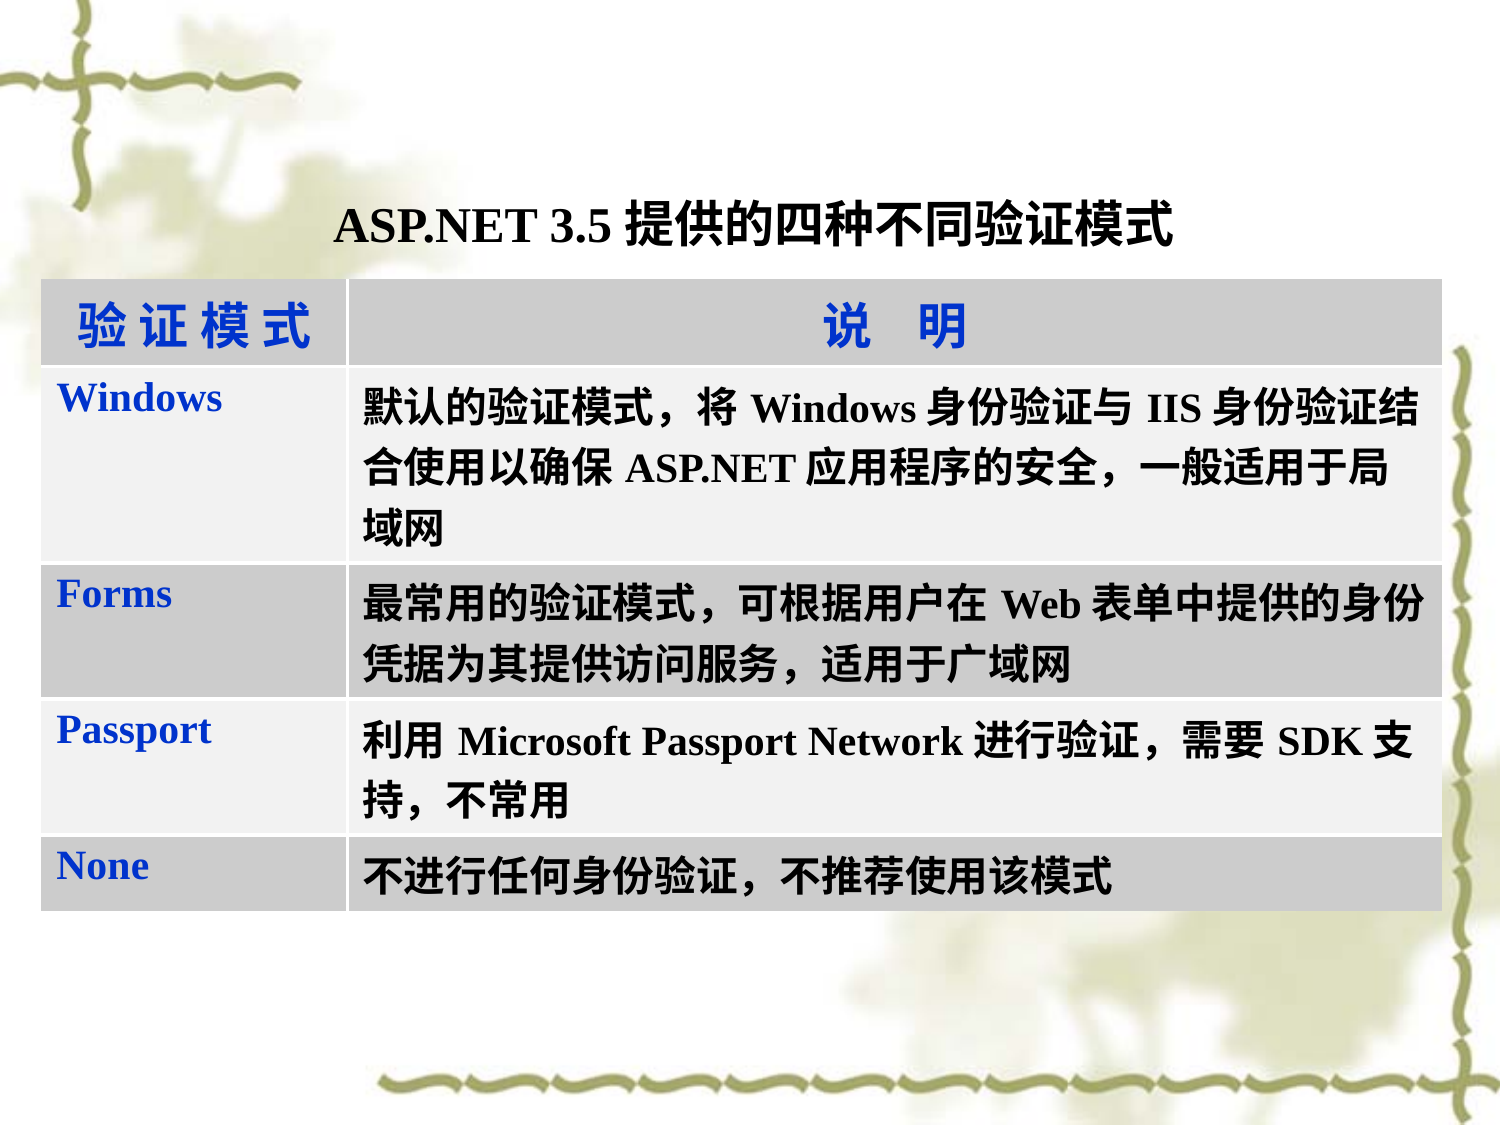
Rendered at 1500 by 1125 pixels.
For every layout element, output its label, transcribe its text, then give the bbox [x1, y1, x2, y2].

list ASP.NET 3.5提供的四种不同验证模式 [52, 184, 1455, 303]
picture [0, 0, 1500, 1125]
table_cell 默认的验证模式，将Windows身份验证与IIS身份验证结合使用以确保ASP.NET应用程序的安全，一般适用于局域网 [349, 368, 1442, 561]
table_cell Passport [41, 701, 346, 833]
table_header 说 明 [349, 279, 1442, 365]
table_cell None [41, 837, 346, 911]
table_cell 最常用的验证模式，可根据用户在Web表单中提供的身份凭据为其提供访问服务，适用于广域网 [349, 565, 1442, 697]
table_header 验 证 模 式 [41, 279, 346, 365]
table_cell 利用Microsoft Passport Network进行验证，需要SDK支持，不常用 [349, 701, 1442, 833]
table_cell Windows [41, 368, 346, 561]
table_cell Forms [41, 565, 346, 697]
table_cell 不进行任何身份验证，不推荐使用该模式 [349, 837, 1442, 911]
